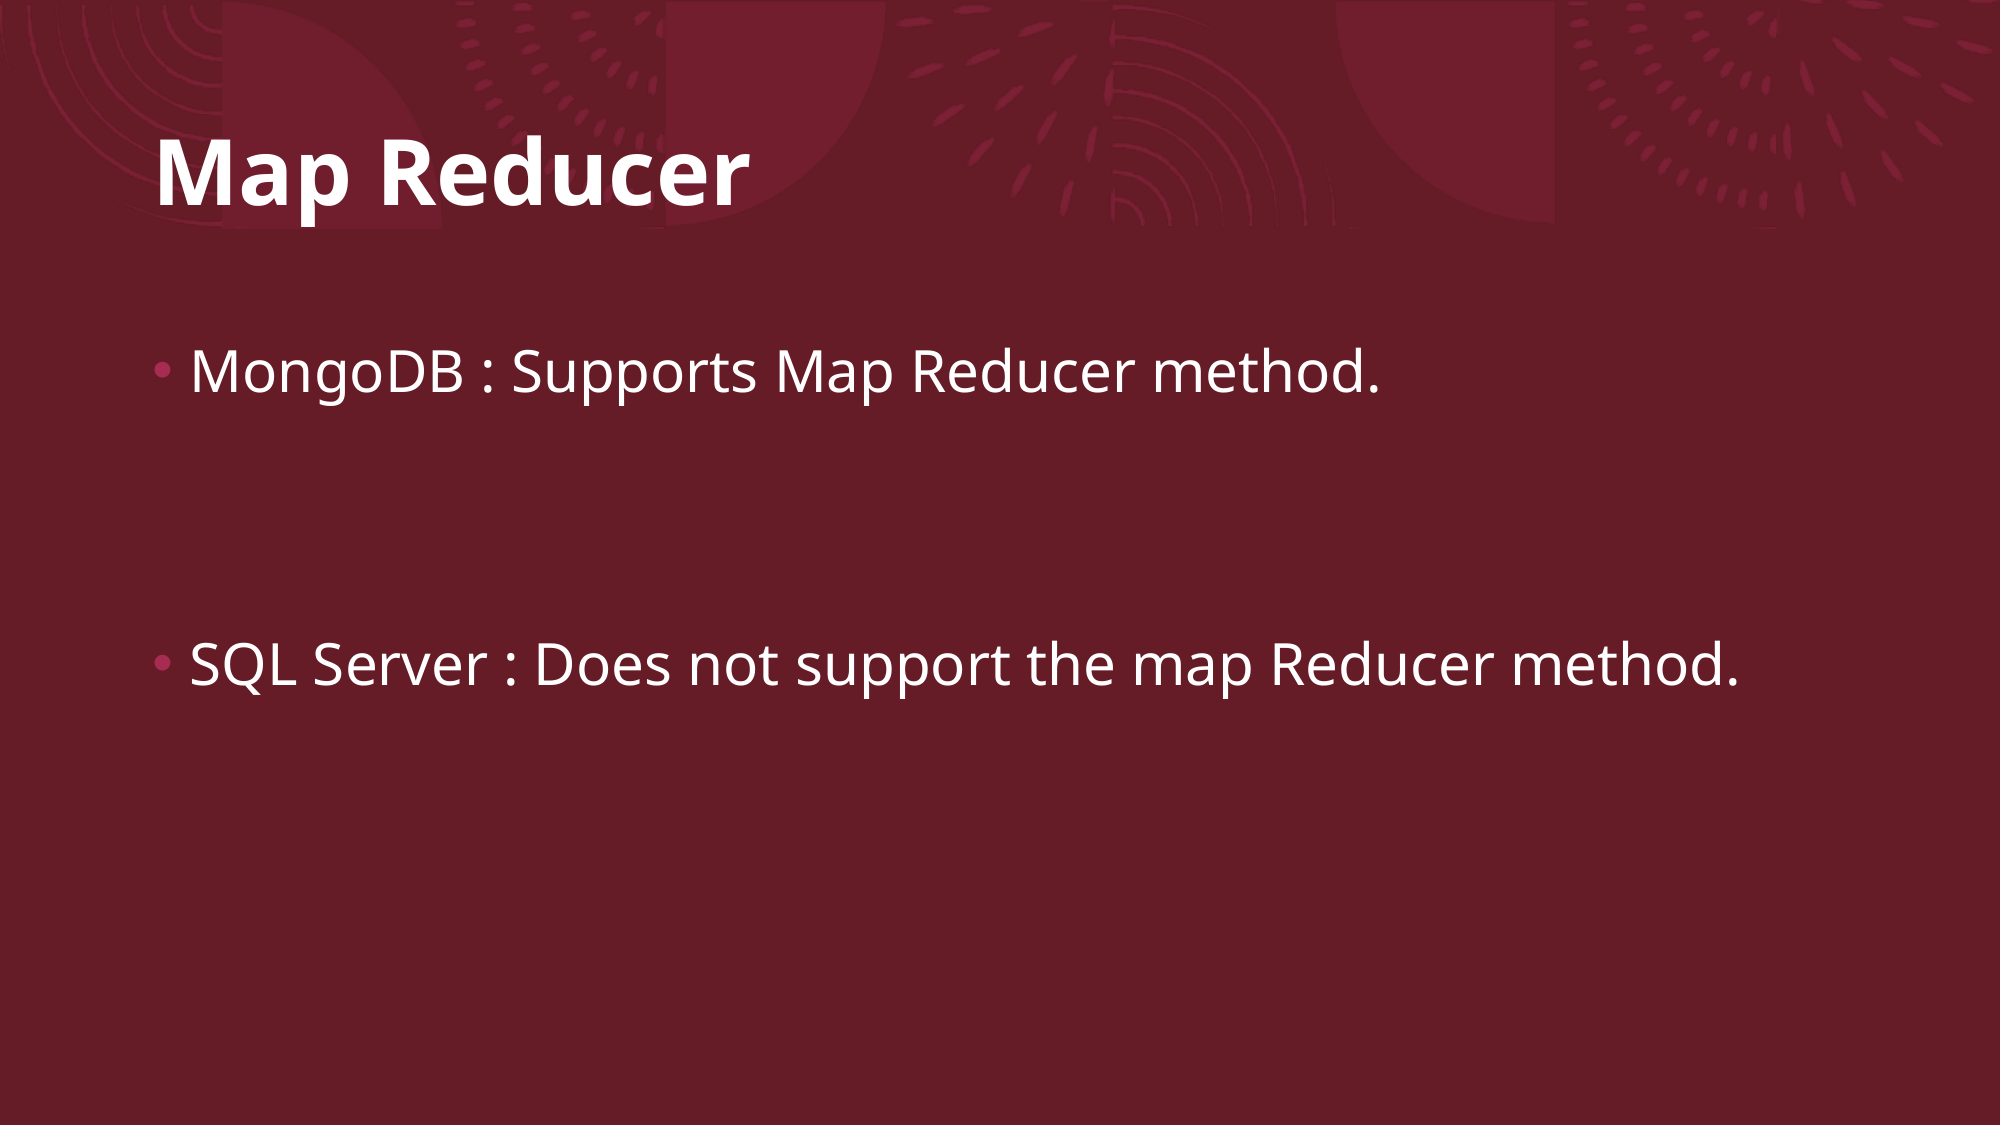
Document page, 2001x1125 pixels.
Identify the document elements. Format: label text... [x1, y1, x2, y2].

title Map Reducer [137, 60, 1863, 278]
list MongoDB : Supports Map Reducer method. SQL Server : Does not support the map Reducer method. [137, 319, 1863, 1009]
